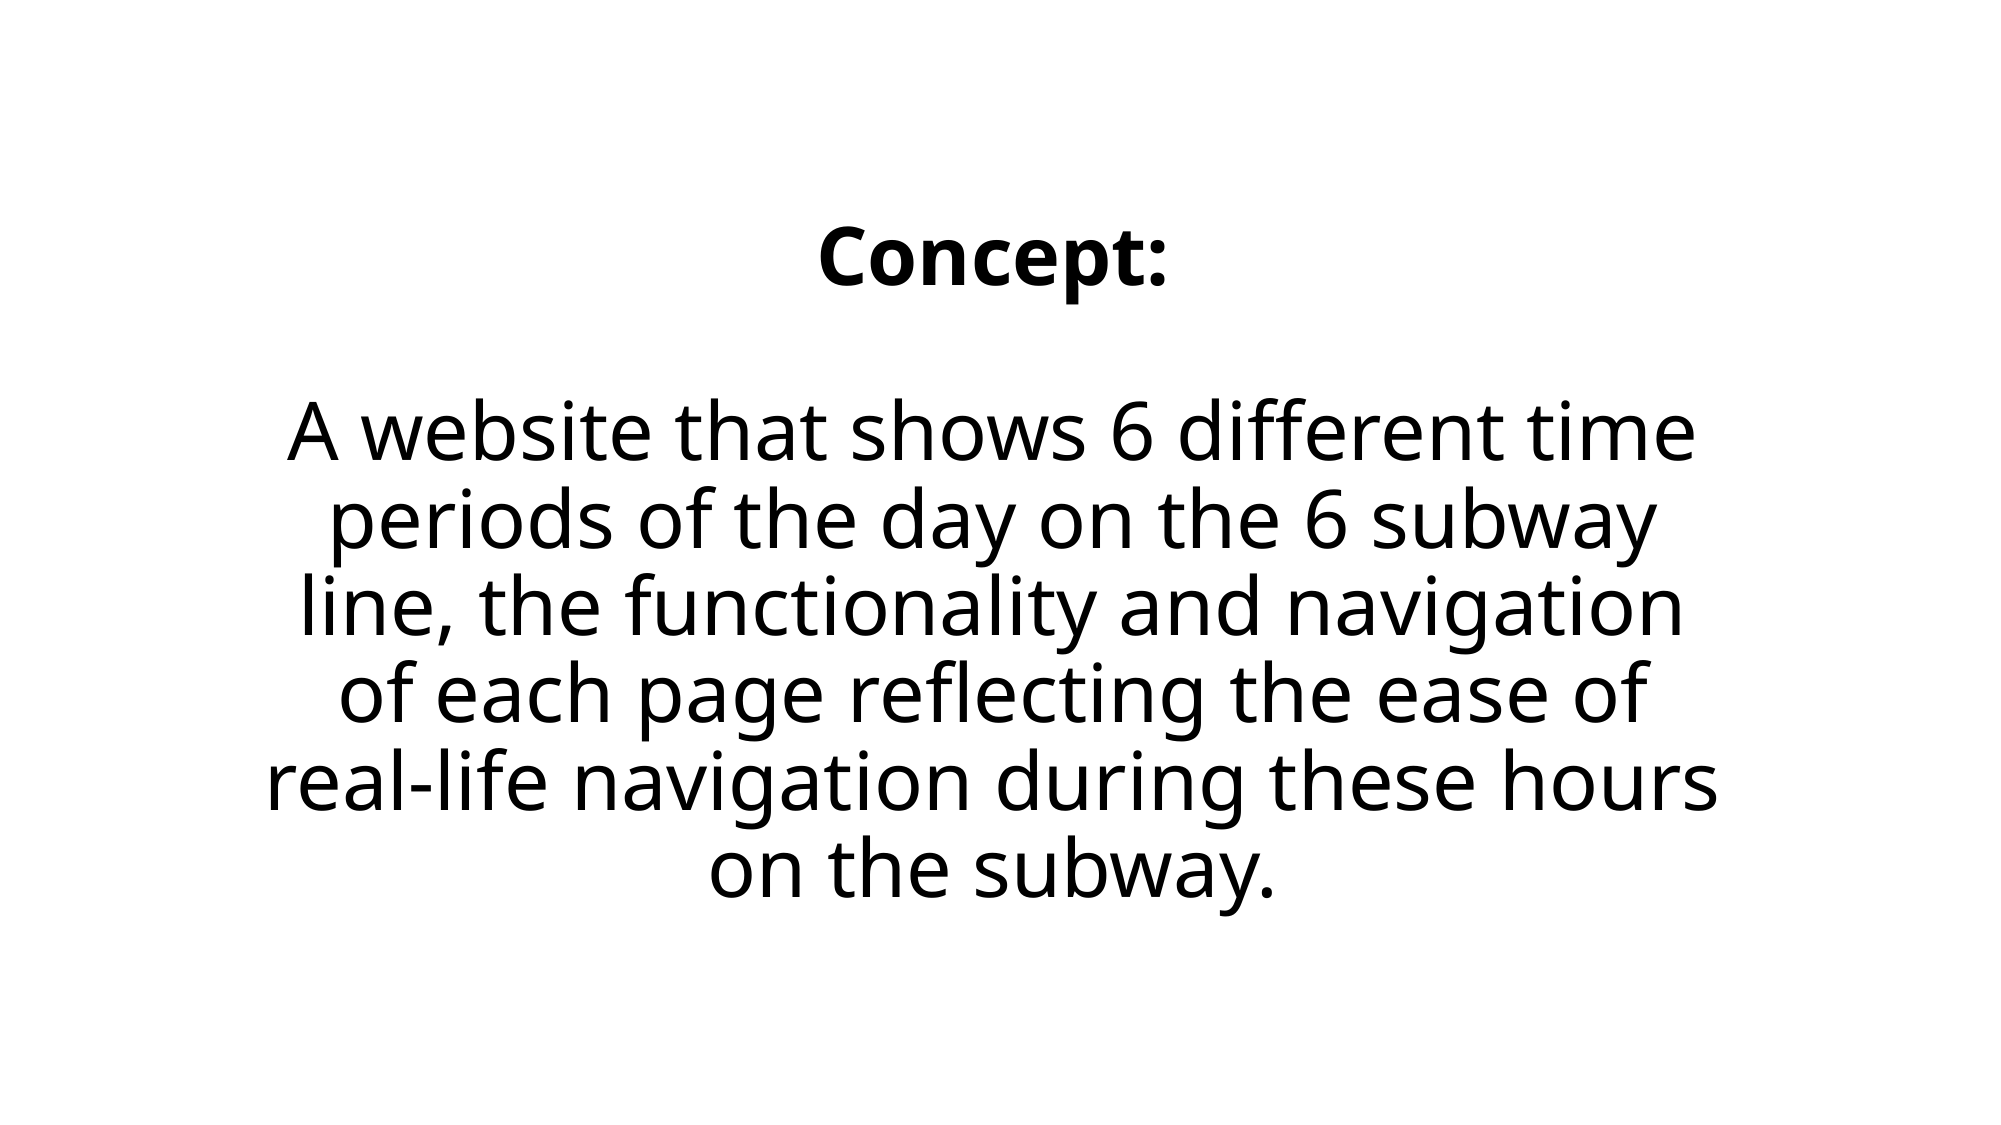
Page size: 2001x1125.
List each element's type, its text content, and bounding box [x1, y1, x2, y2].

title Concept: A website that shows 6 different time periods of the day on the 6 subway line, the functionality and navigation of each page reflecting the ease of real-life navigation during these hours on the subway. [243, 204, 1744, 923]
